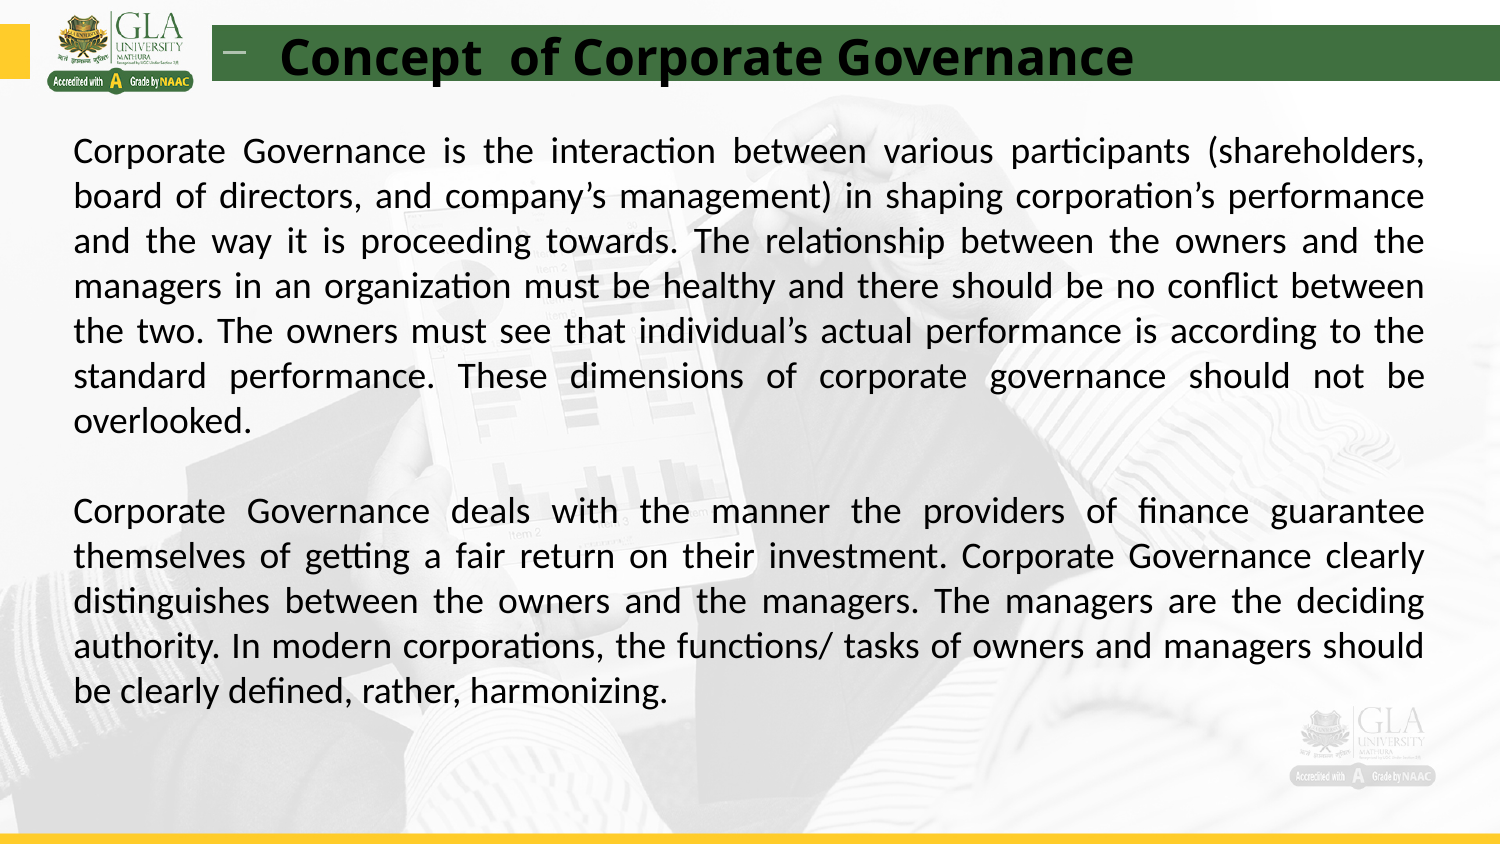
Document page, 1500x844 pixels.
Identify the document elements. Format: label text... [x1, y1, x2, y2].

text_box Concept of Corporate Governance [264, 17, 1151, 93]
picture [0, 0, 1500, 844]
text_box Corporate Governance is the interaction between various participants (shareholders, board of directors, and company’s management) in shaping corporation’s performance and the way it is proceeding towards. The relationship between the owners and the managers in an organization must be healthy and there should be no conflict between the two. The owners must see that individual’s actual performance is according to the standard performance. These dimensions of corporate governance should not be overlooked. Corporate Governance deals with the manner the providers of finance guarantee themselves of getting a fair return on their investment. Corporate Governance clearly distinguishes between the owners and the managers. The managers are the deciding authority. In modern corporations, the functions/ tasks of owners and managers should be clearly defined, rather, harmonizing. [58, 118, 1442, 719]
text_box [46, 105, 1442, 212]
